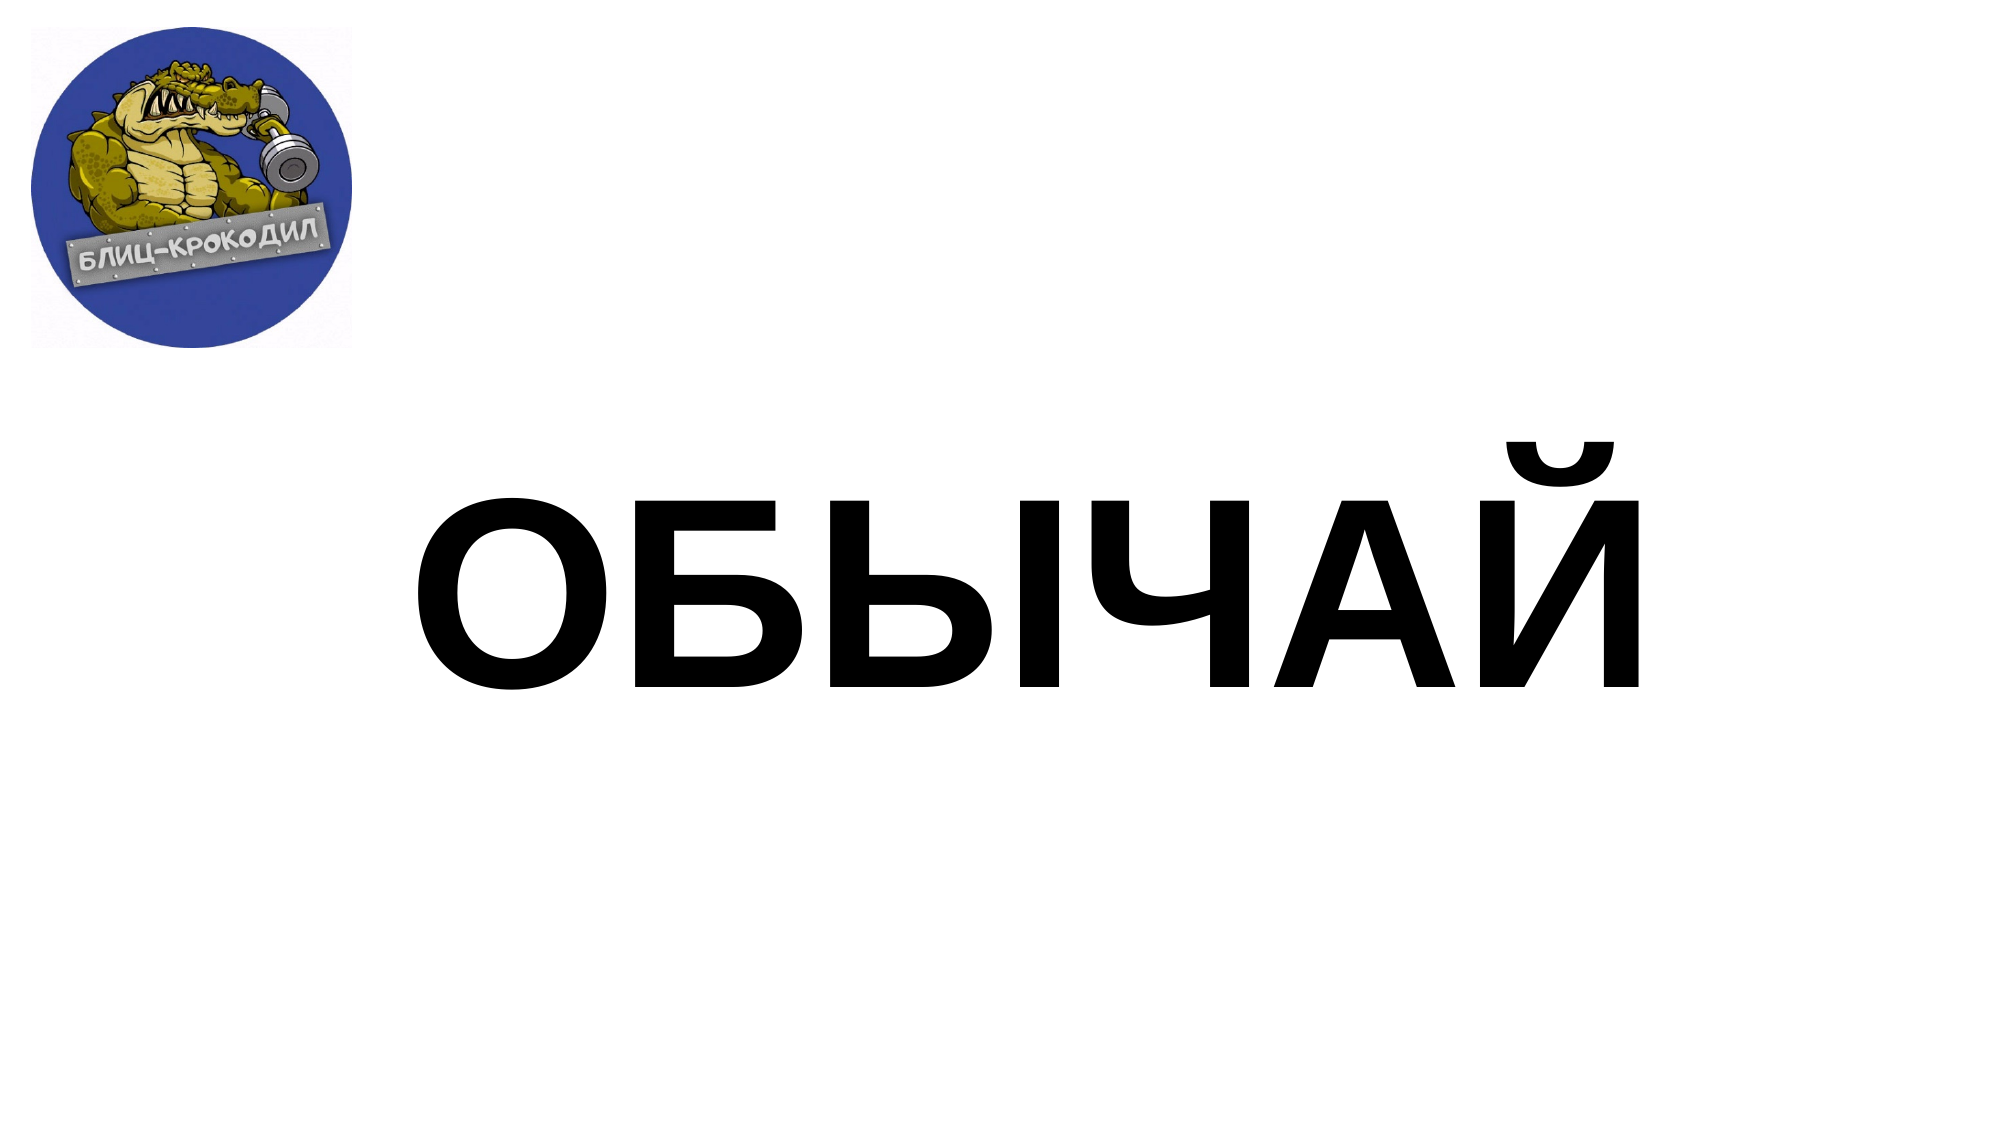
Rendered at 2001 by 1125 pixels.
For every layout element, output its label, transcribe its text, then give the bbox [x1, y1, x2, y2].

picture [31, 27, 352, 348]
title ОБЫЧАЙ [282, 361, 1783, 754]
